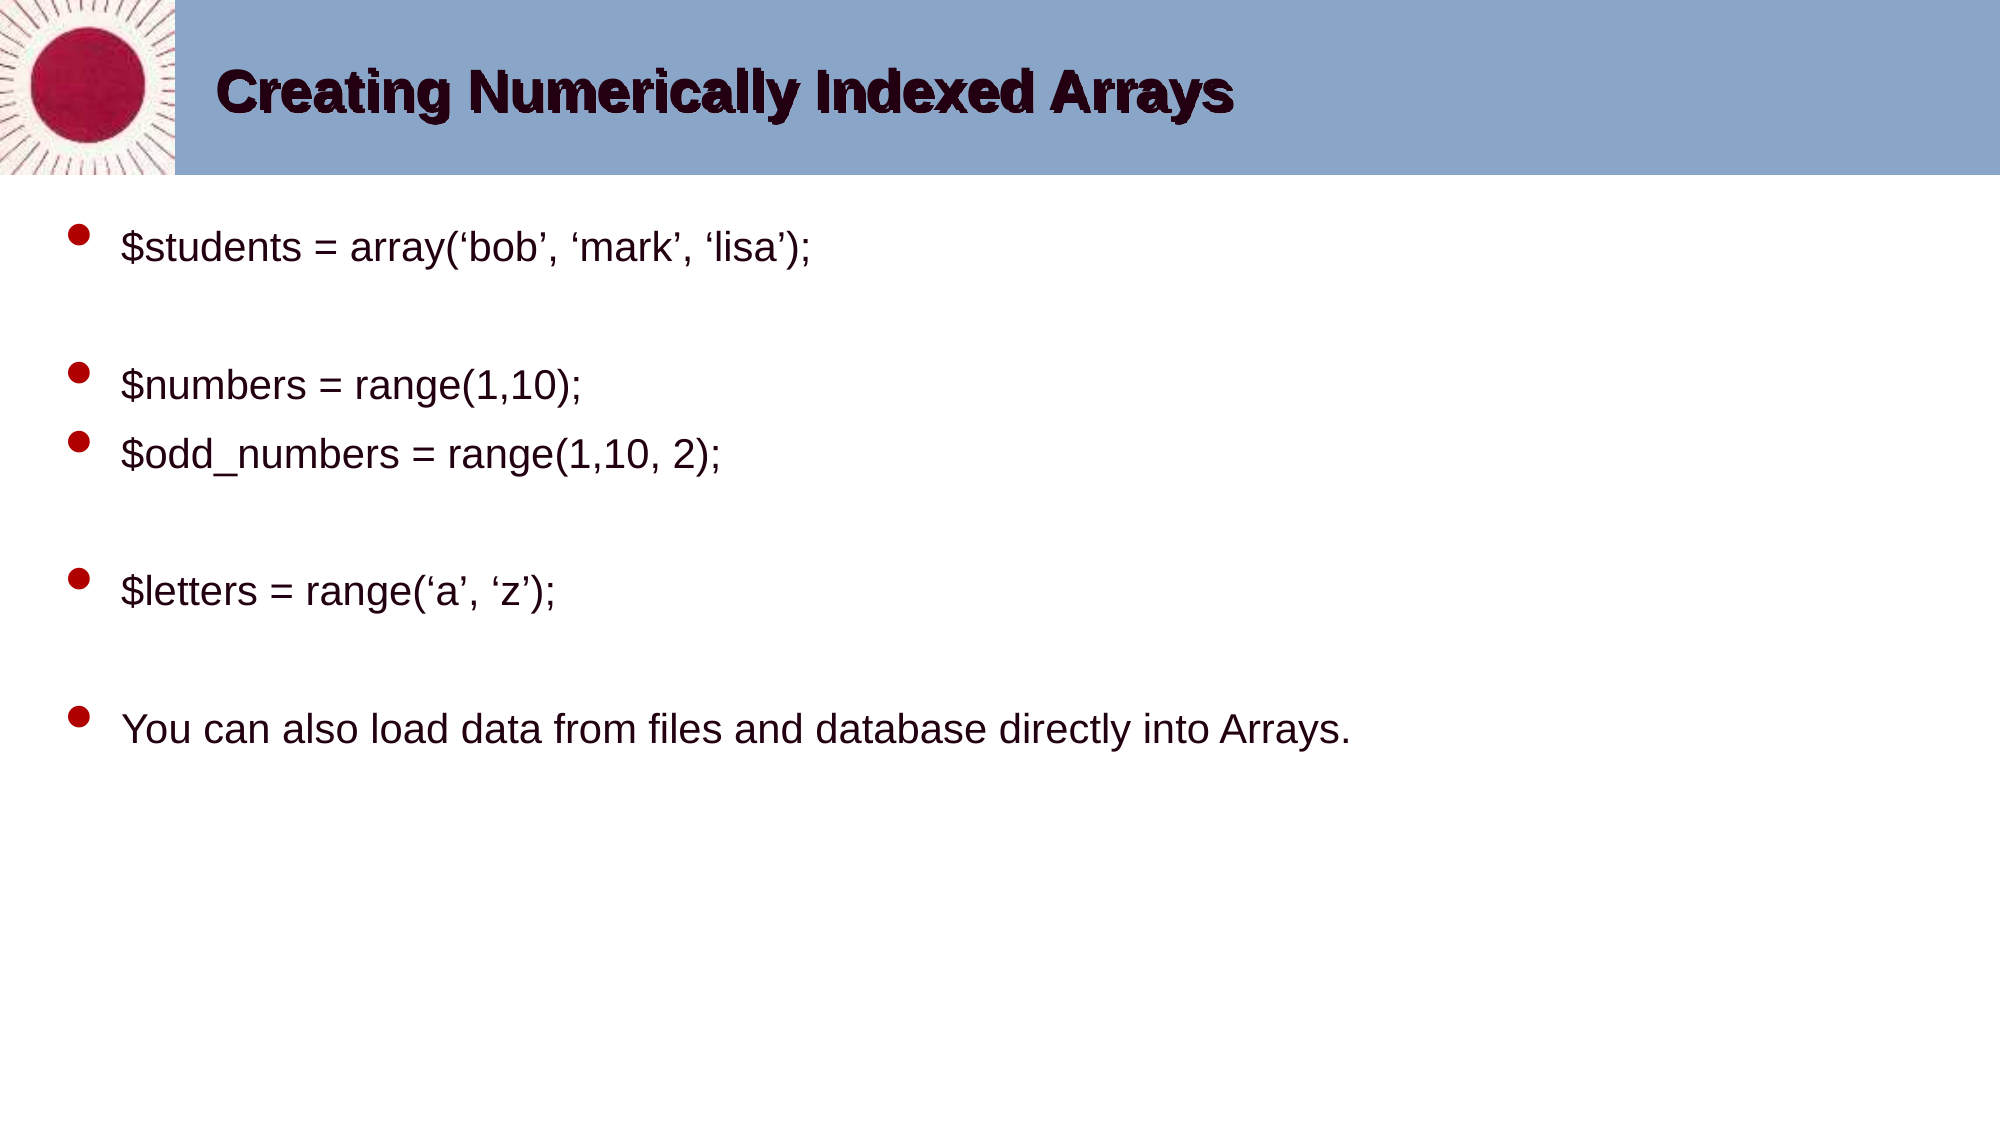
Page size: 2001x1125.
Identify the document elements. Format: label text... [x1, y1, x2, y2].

title Creating Numerically Indexed Arrays [199, 0, 2000, 176]
picture [0, 0, 175, 175]
list $students = array(‘bob’, ‘mark’, ‘lisa’); $numbers = range(1,10); $odd_numbers = range(1,10, 2); $letters = range(‘a’, ‘z’); You can also load data from files and database directly into Arrays. [49, 212, 1438, 1031]
